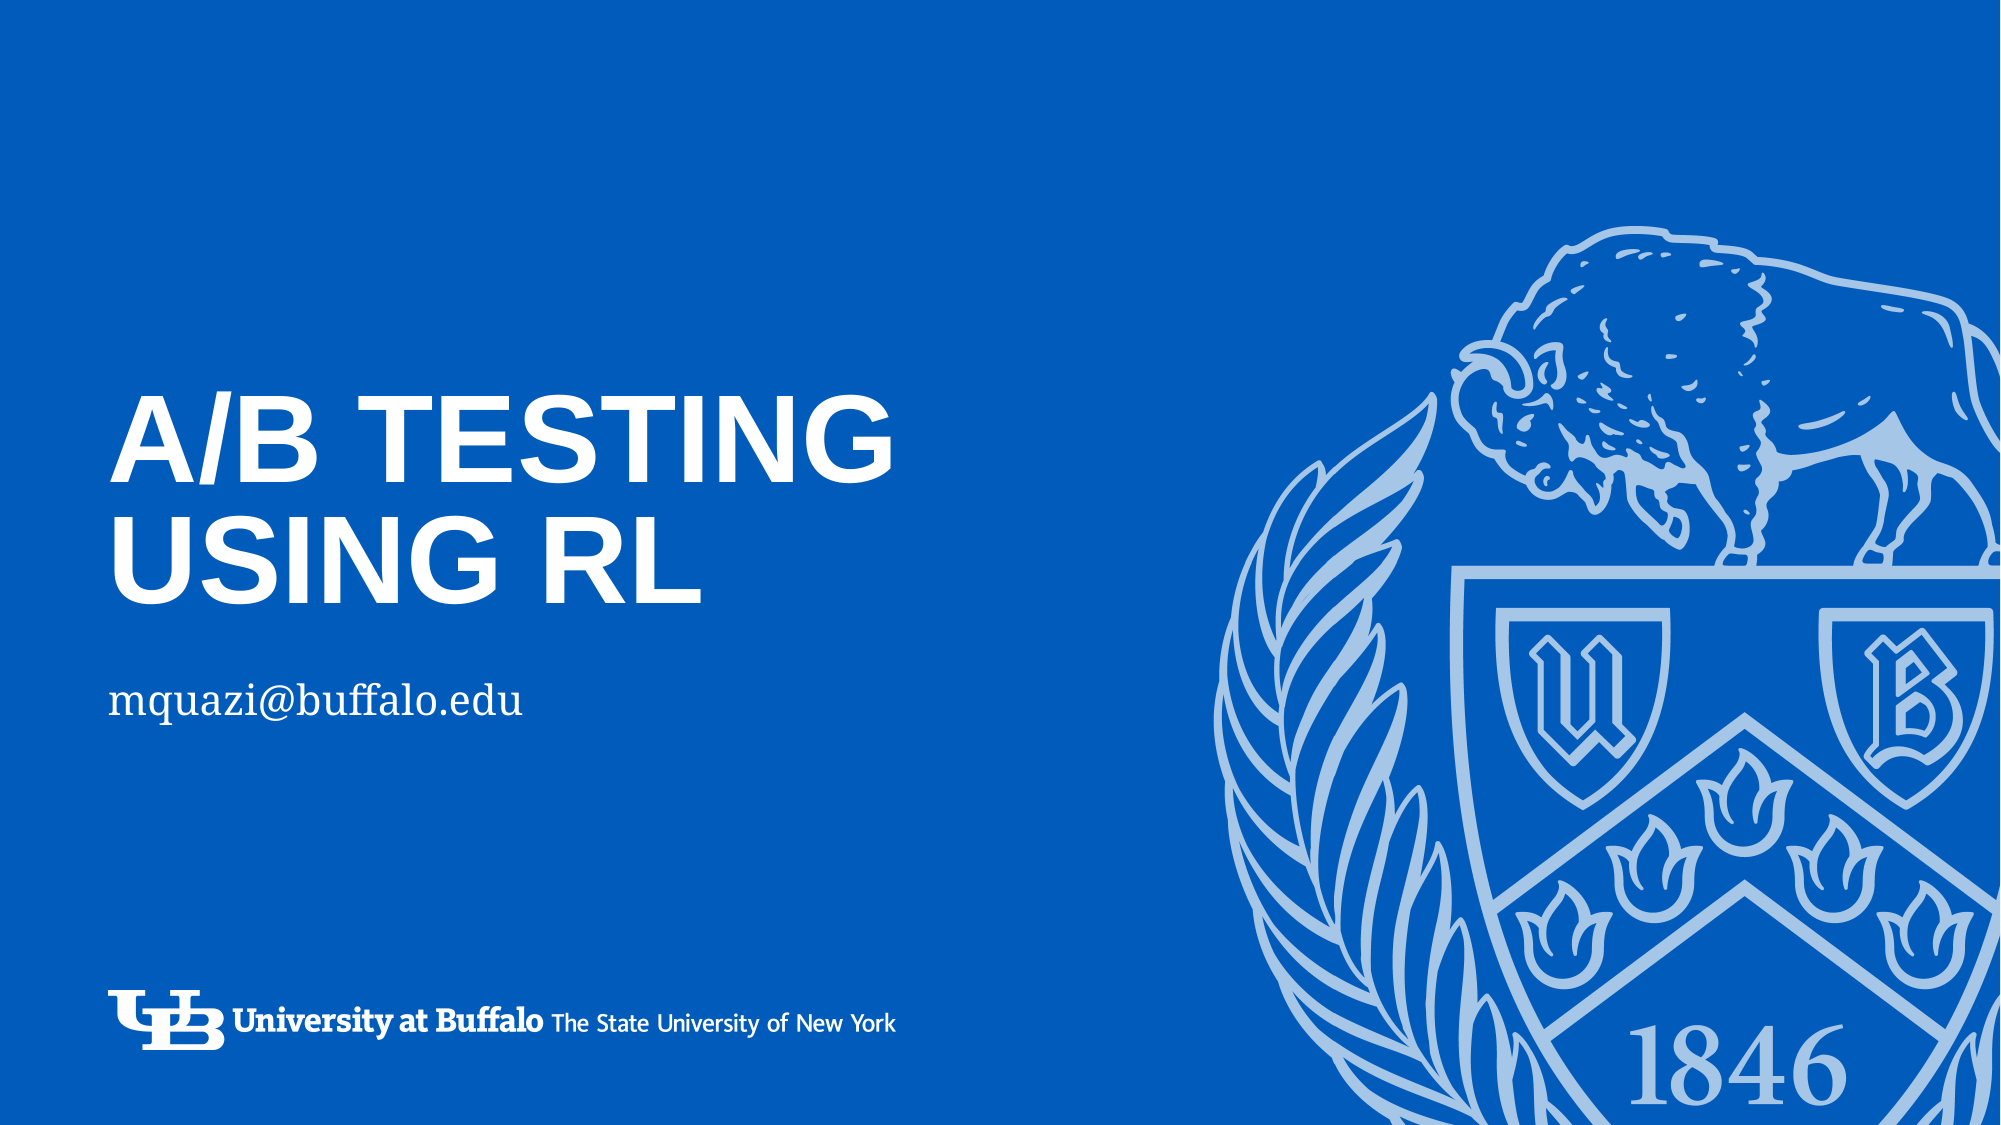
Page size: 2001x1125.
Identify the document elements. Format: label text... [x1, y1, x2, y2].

title A/B Testing using RL [108, 244, 1197, 636]
list mquazi@buffalo.edu [108, 651, 1197, 922]
picture [0, 0, 2001, 1125]
